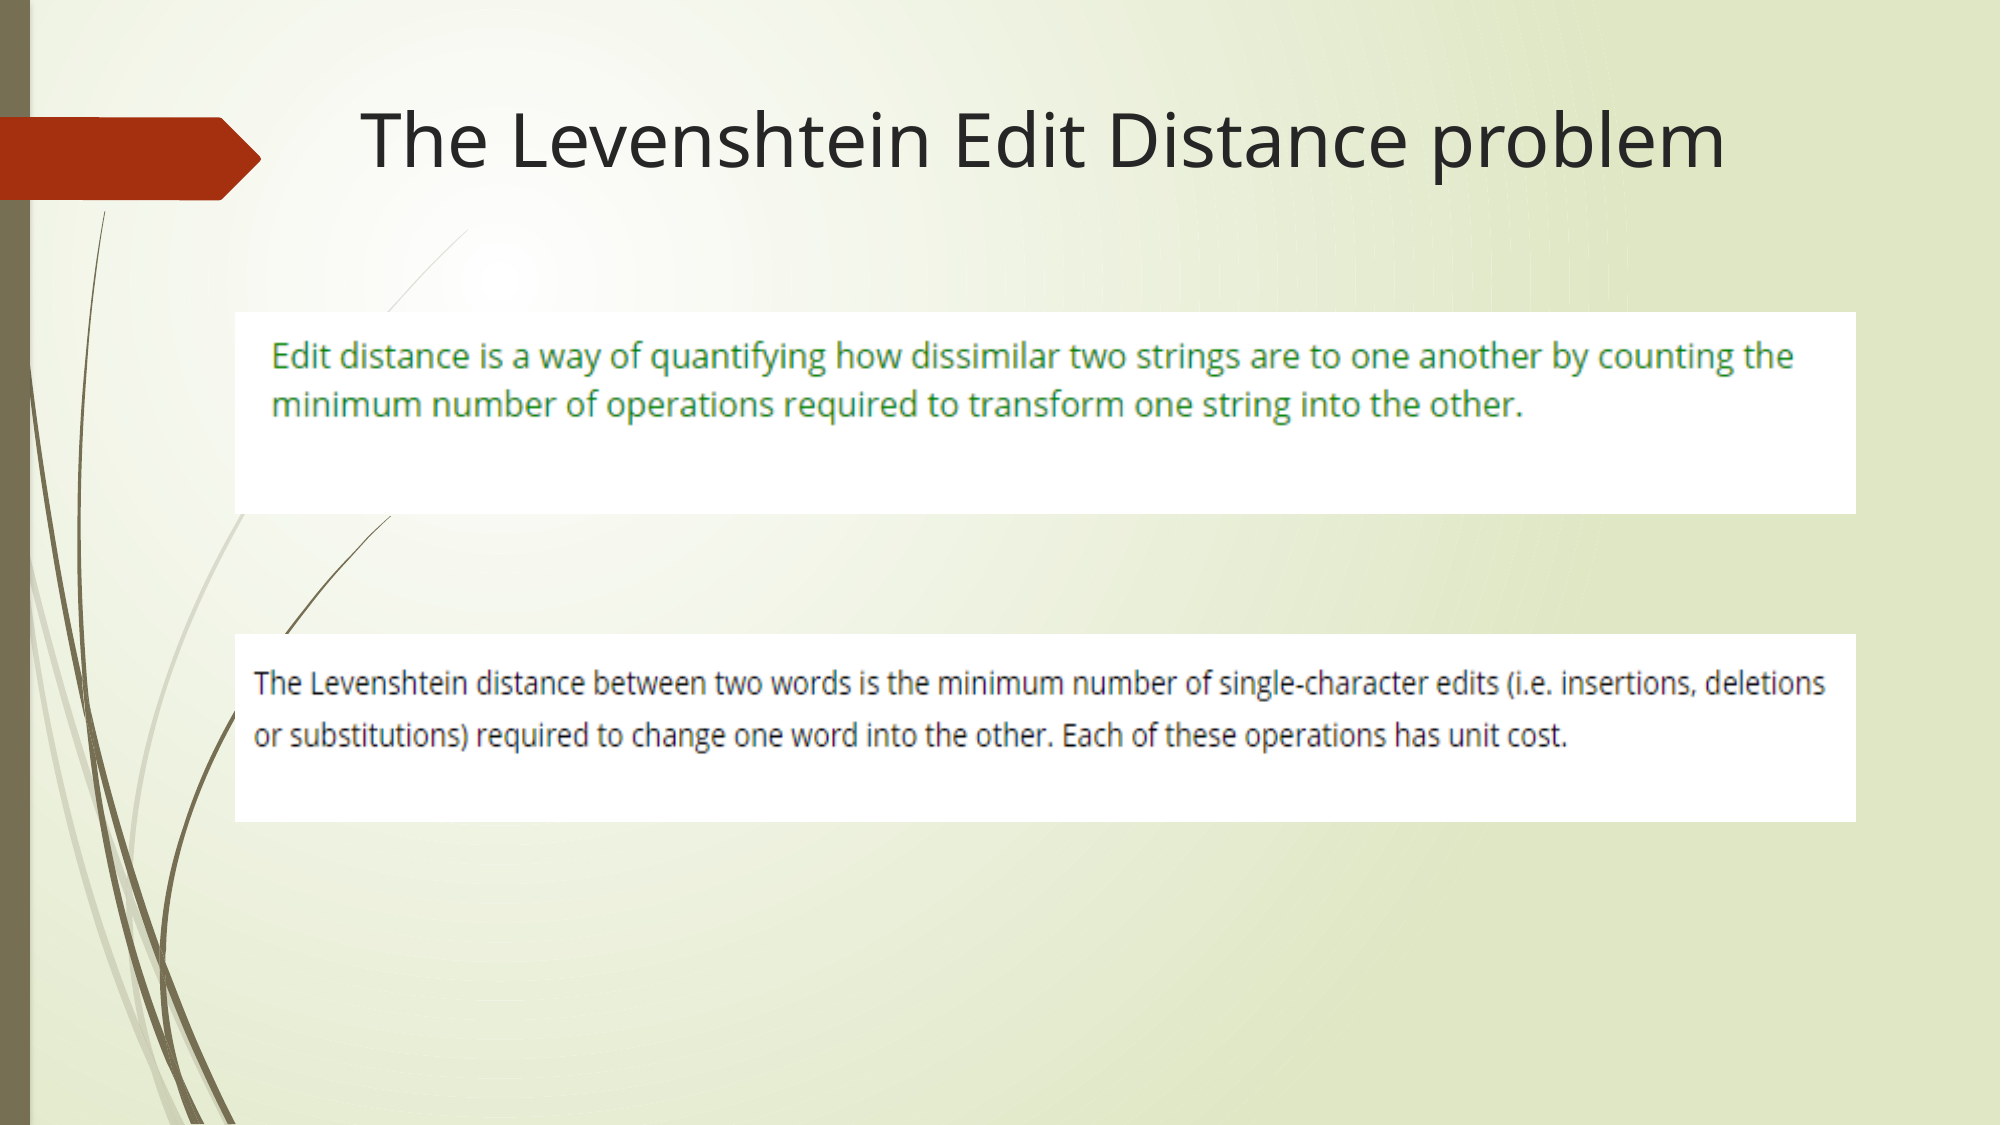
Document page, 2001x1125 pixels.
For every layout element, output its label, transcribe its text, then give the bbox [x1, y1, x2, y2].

title The Levenshtein Edit Distance problem [345, 85, 1807, 296]
picture [234, 634, 1857, 822]
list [234, 312, 1857, 514]
